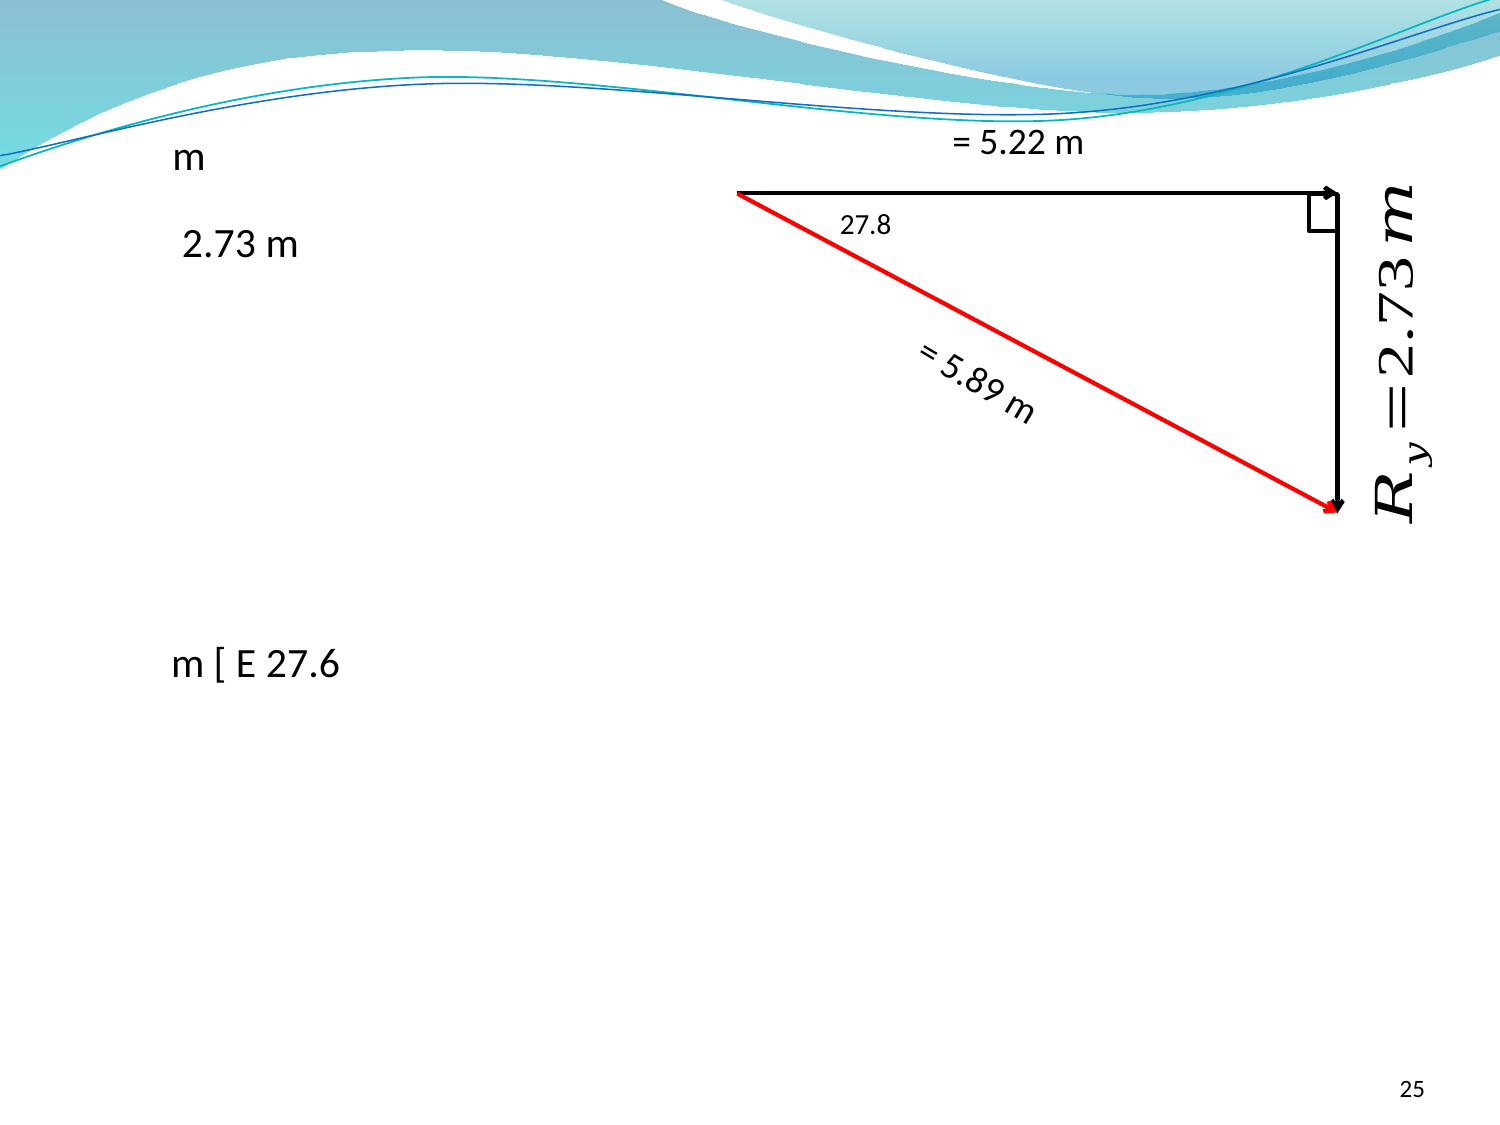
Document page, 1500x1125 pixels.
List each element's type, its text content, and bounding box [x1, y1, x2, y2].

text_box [737, 193, 1338, 513]
slide_number 25 [1299, 1042, 1425, 1103]
